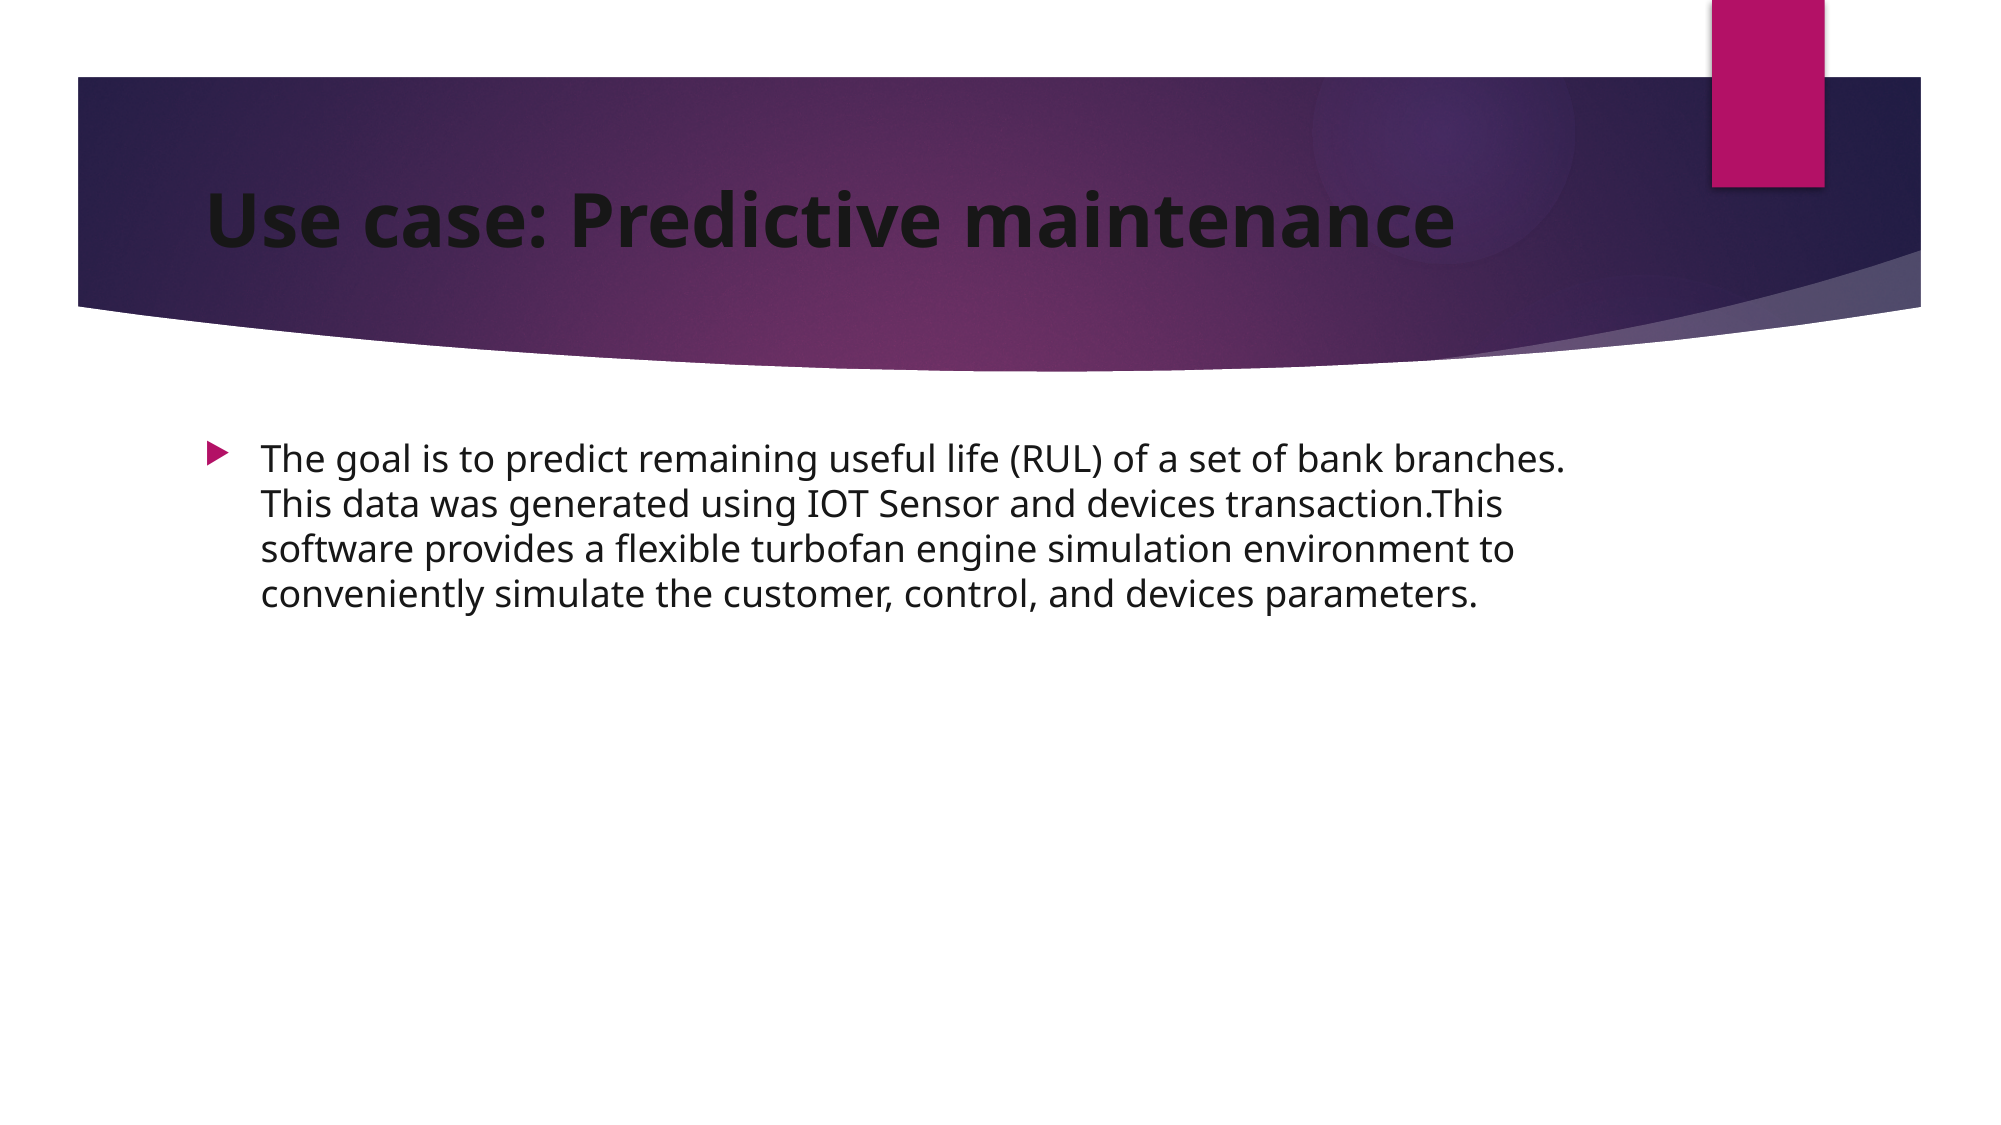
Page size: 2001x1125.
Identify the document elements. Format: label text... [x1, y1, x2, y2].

title Use case: Predictive maintenance [189, 159, 1627, 276]
list The goal is to predict remaining useful life (RUL) of a set of bank branches. This data was generated using IOT Sensor and devices transaction.This software provides a flexible turbofan engine simulation environment to conveniently simulate the customer, control, and devices parameters. [189, 427, 1638, 988]
